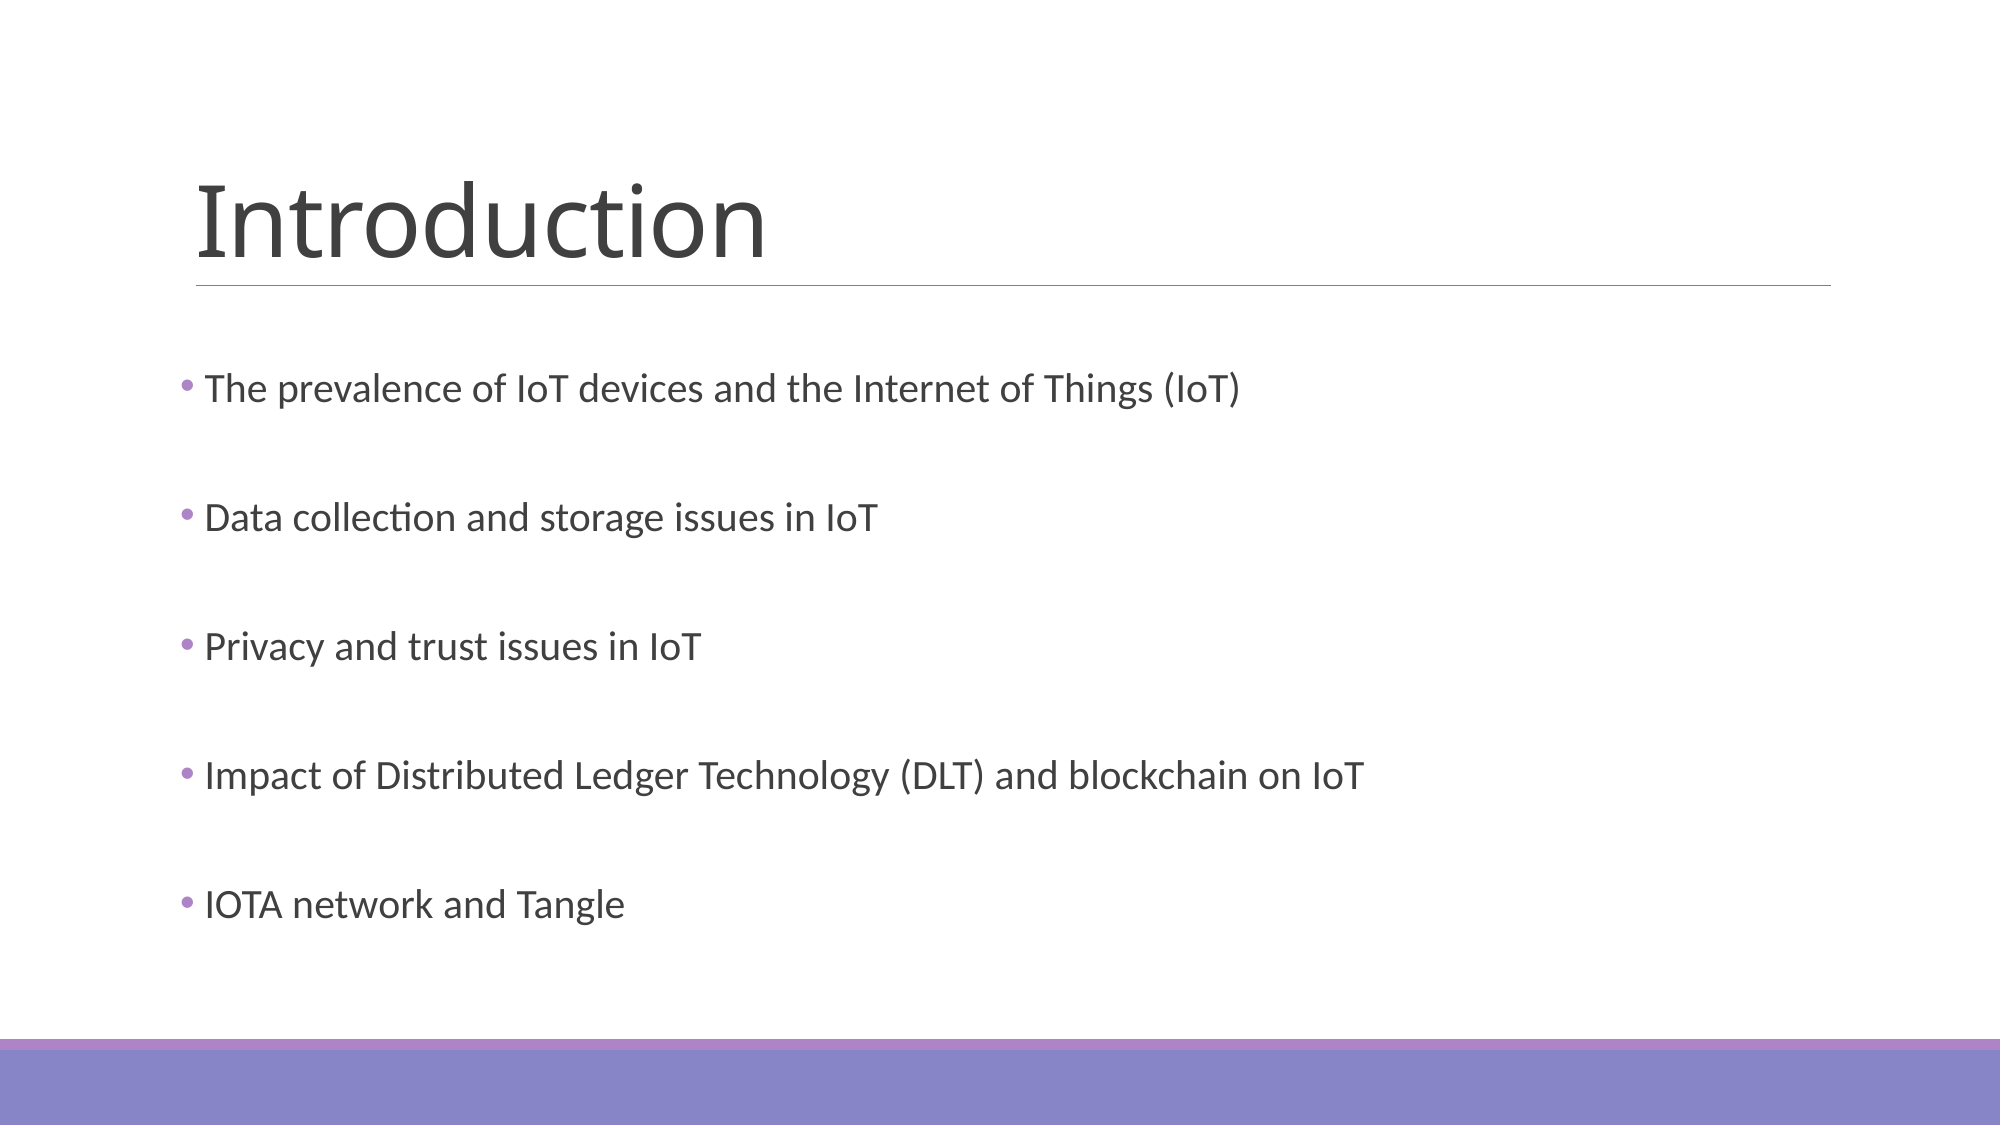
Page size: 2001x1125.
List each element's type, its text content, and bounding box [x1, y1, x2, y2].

list The prevalence of IoT devices and the Internet of Things (IoT) Data collection and storage issues in IoT Privacy and trust issues in IoT Impact of Distributed Ledger Technology (DLT) and blockchain on IoT IOTA network and Tangle [180, 302, 1830, 963]
title Introduction [180, 47, 1830, 285]
